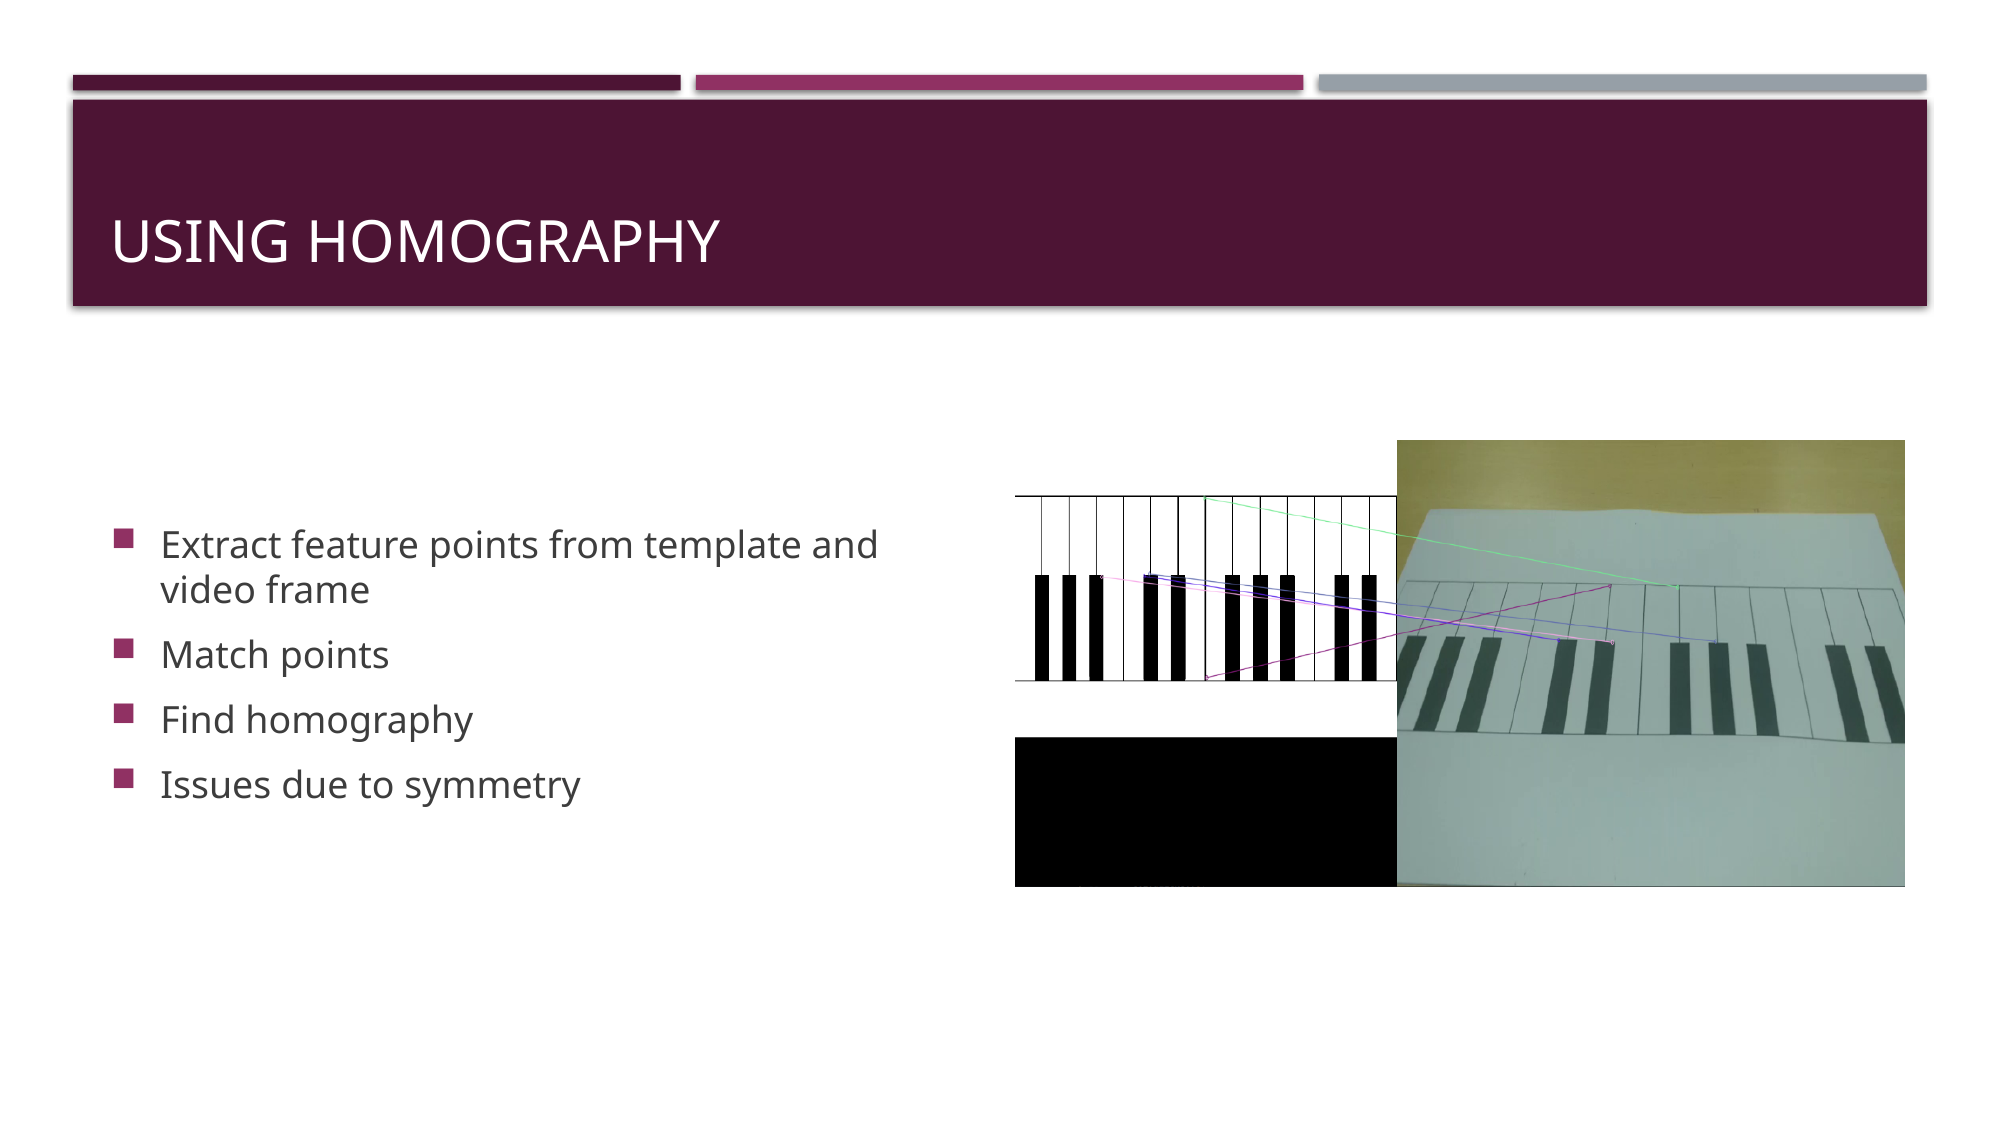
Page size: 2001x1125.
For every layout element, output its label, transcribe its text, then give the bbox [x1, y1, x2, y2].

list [1014, 440, 1906, 887]
title Using homography [95, 119, 1905, 282]
list Extract feature points from template and video frame Match points Find homography Issues due to symmetry [95, 365, 985, 962]
